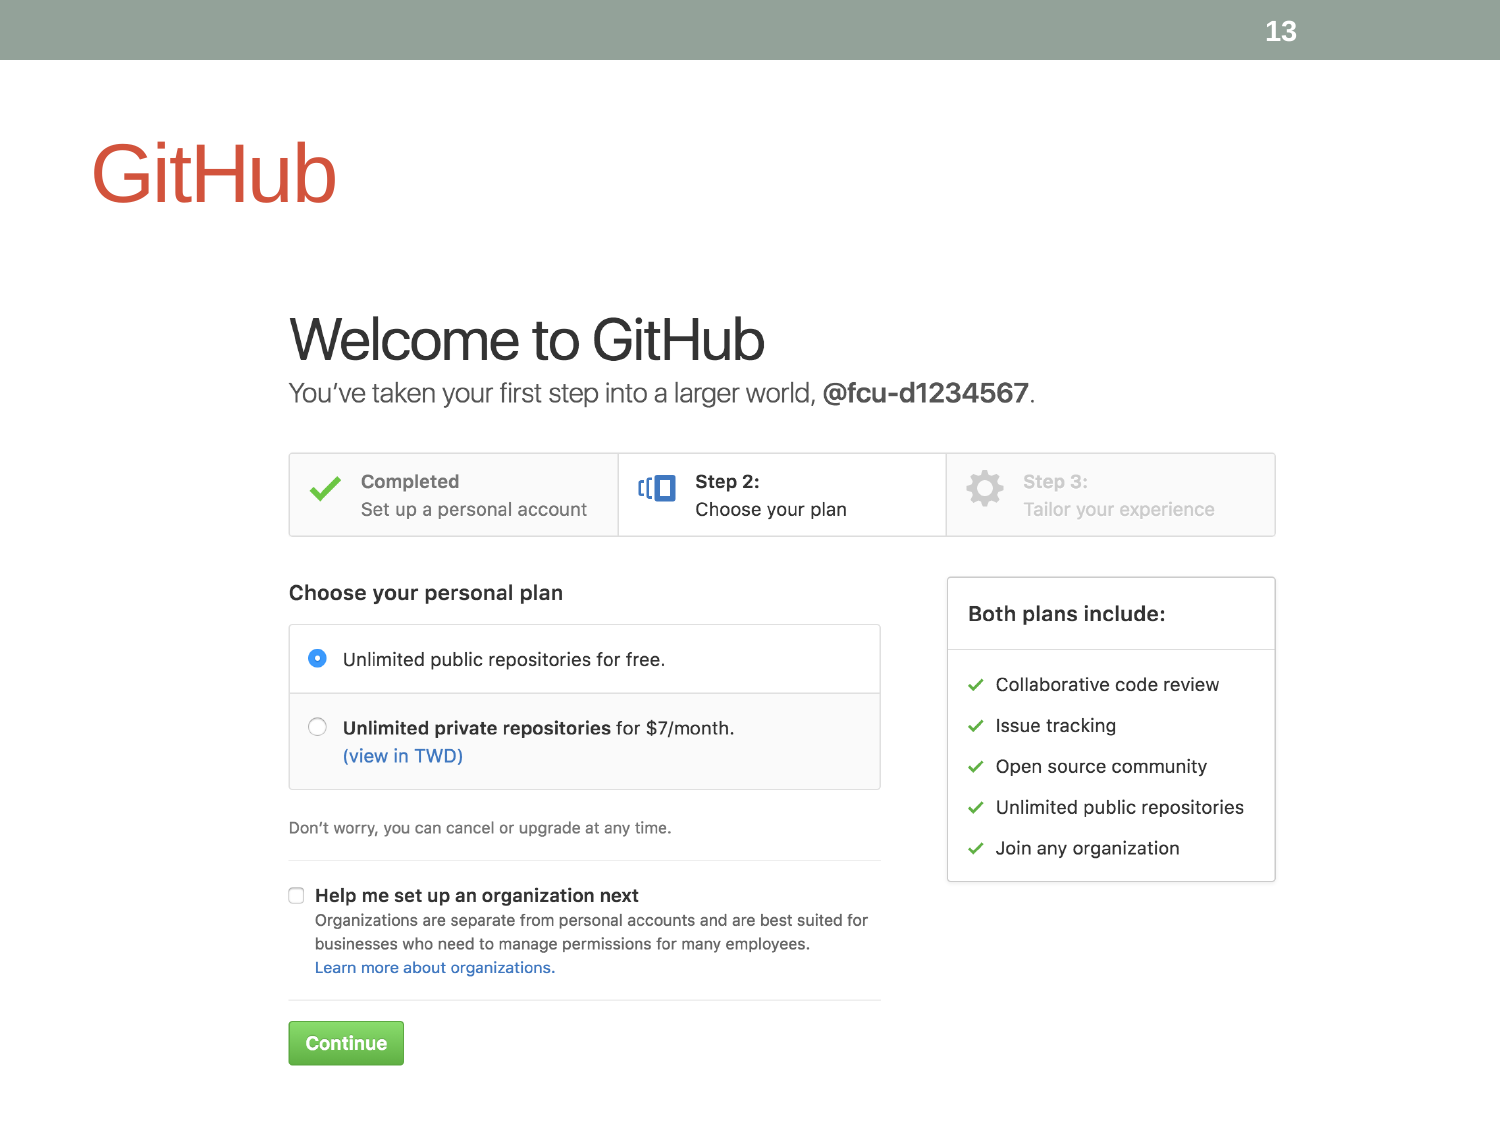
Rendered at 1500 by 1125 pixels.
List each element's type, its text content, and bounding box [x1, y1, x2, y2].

title GitHub [75, 87, 1425, 250]
picture [241, 302, 1324, 1081]
slide_number 13 [1250, 3, 1425, 57]
